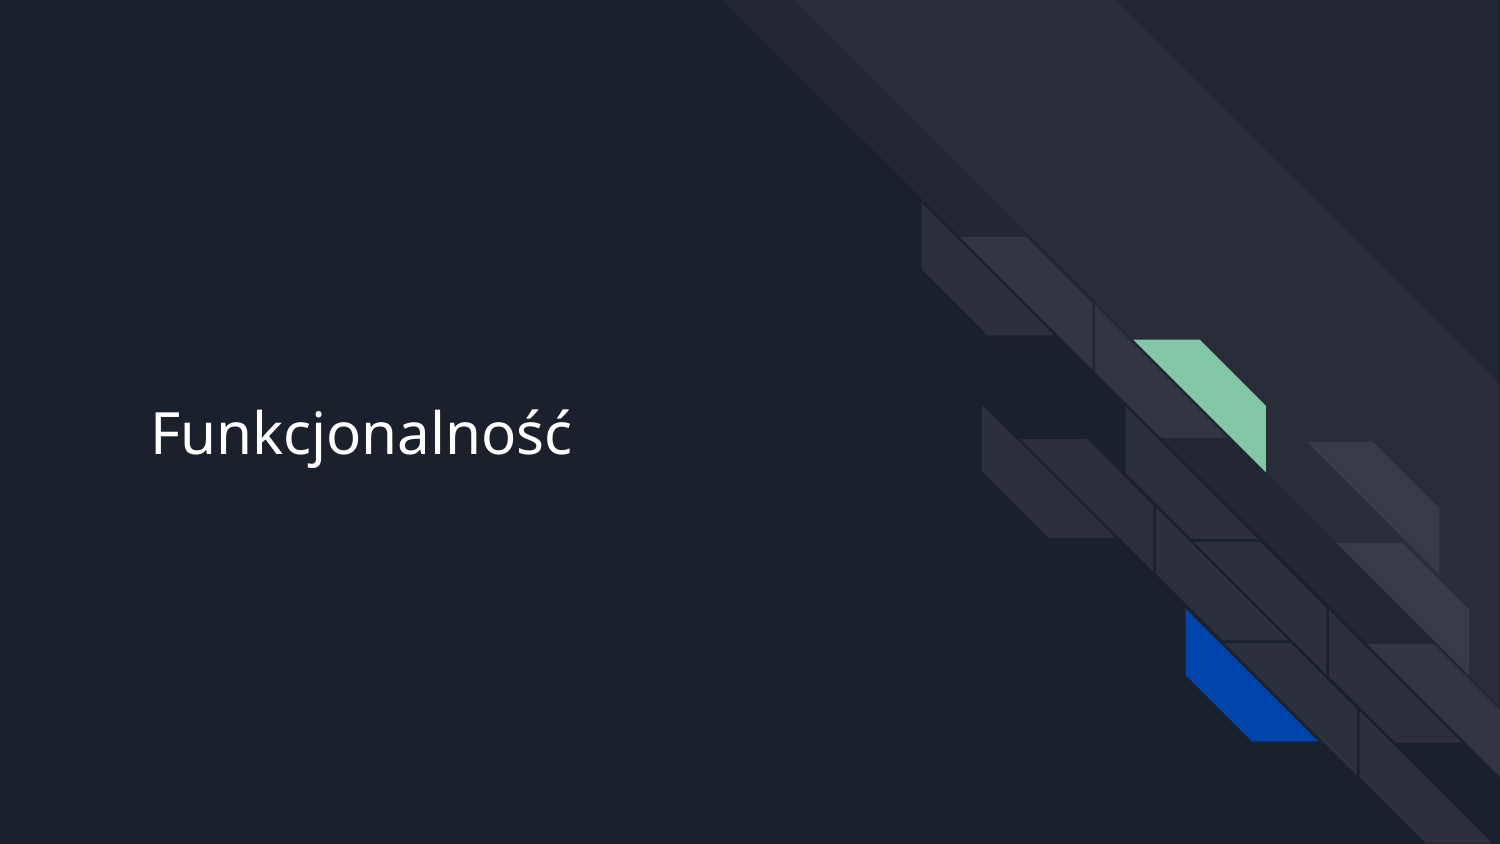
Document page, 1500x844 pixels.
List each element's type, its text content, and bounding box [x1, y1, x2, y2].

title Funkcjonalność [135, 336, 888, 526]
